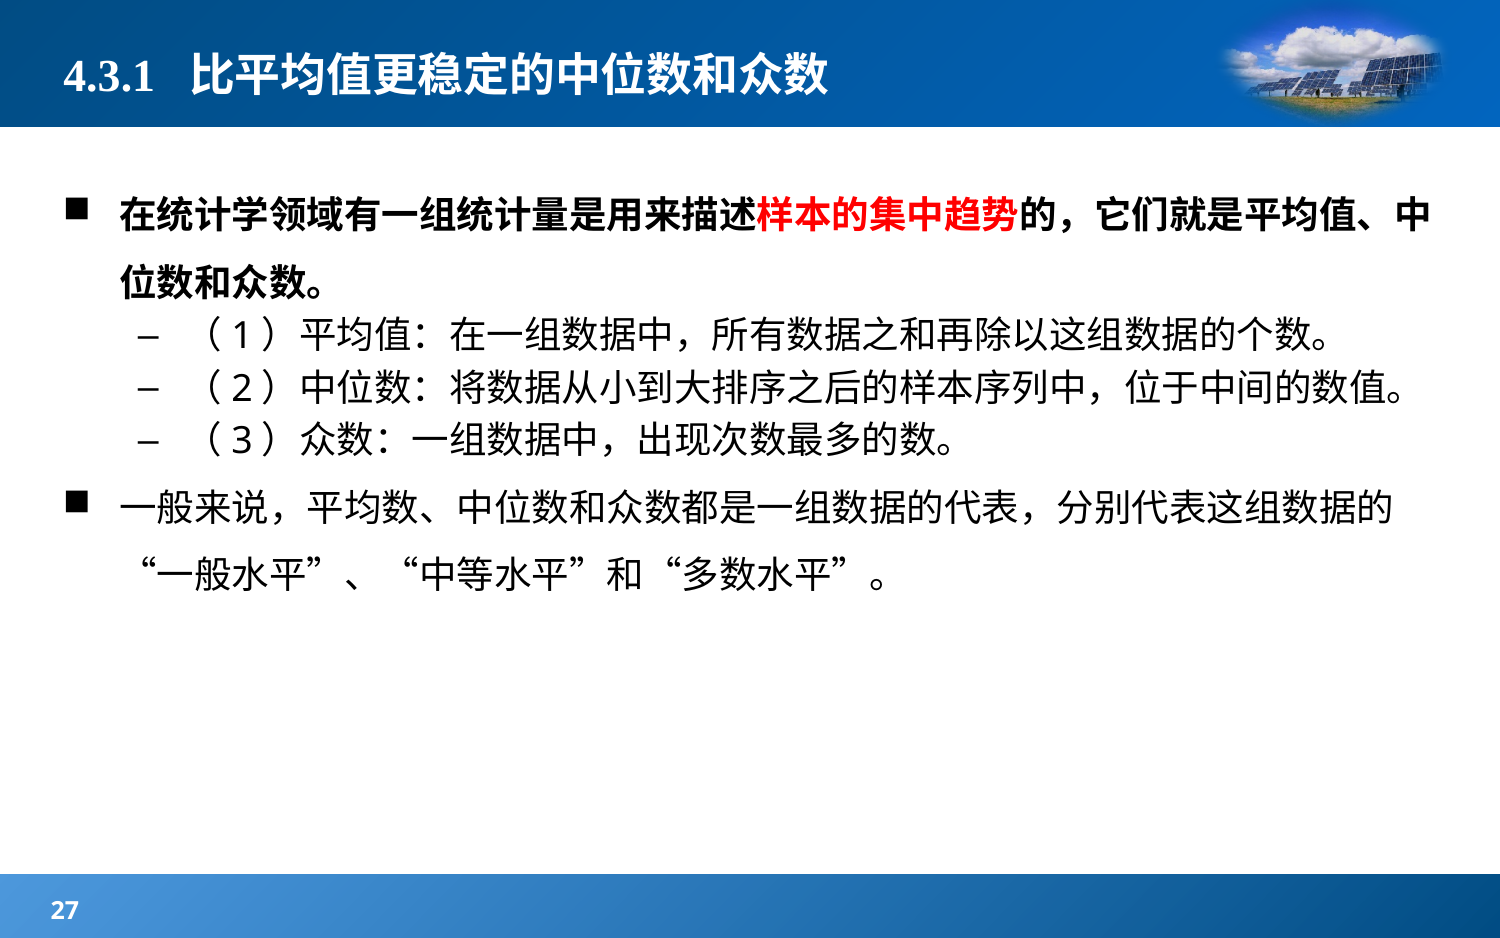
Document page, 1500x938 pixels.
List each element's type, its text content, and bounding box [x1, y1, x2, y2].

picture [1233, 6, 1433, 113]
title 4.3.1 比平均值更稳定的中位数和众数 [48, 19, 1005, 127]
text_box 在统计学领域有一组统计量是用来描述样本的集中趋势的，它们就是平均值、中位数和众数。 （1）平均值：在一组数据中，所有数据之和再除以这组数据的个数。 （2）中位数：将数据从小到大排序之后的样本序列中，位于中间的数值。 （3）众数：一组数据中，出现次数最多的数。 一般来说，平均数、中位数和众数都是一组数据的代表，分别代表这组数据的“一般水平”、“中等水平”和“多数水平”。 [48, 161, 1459, 847]
